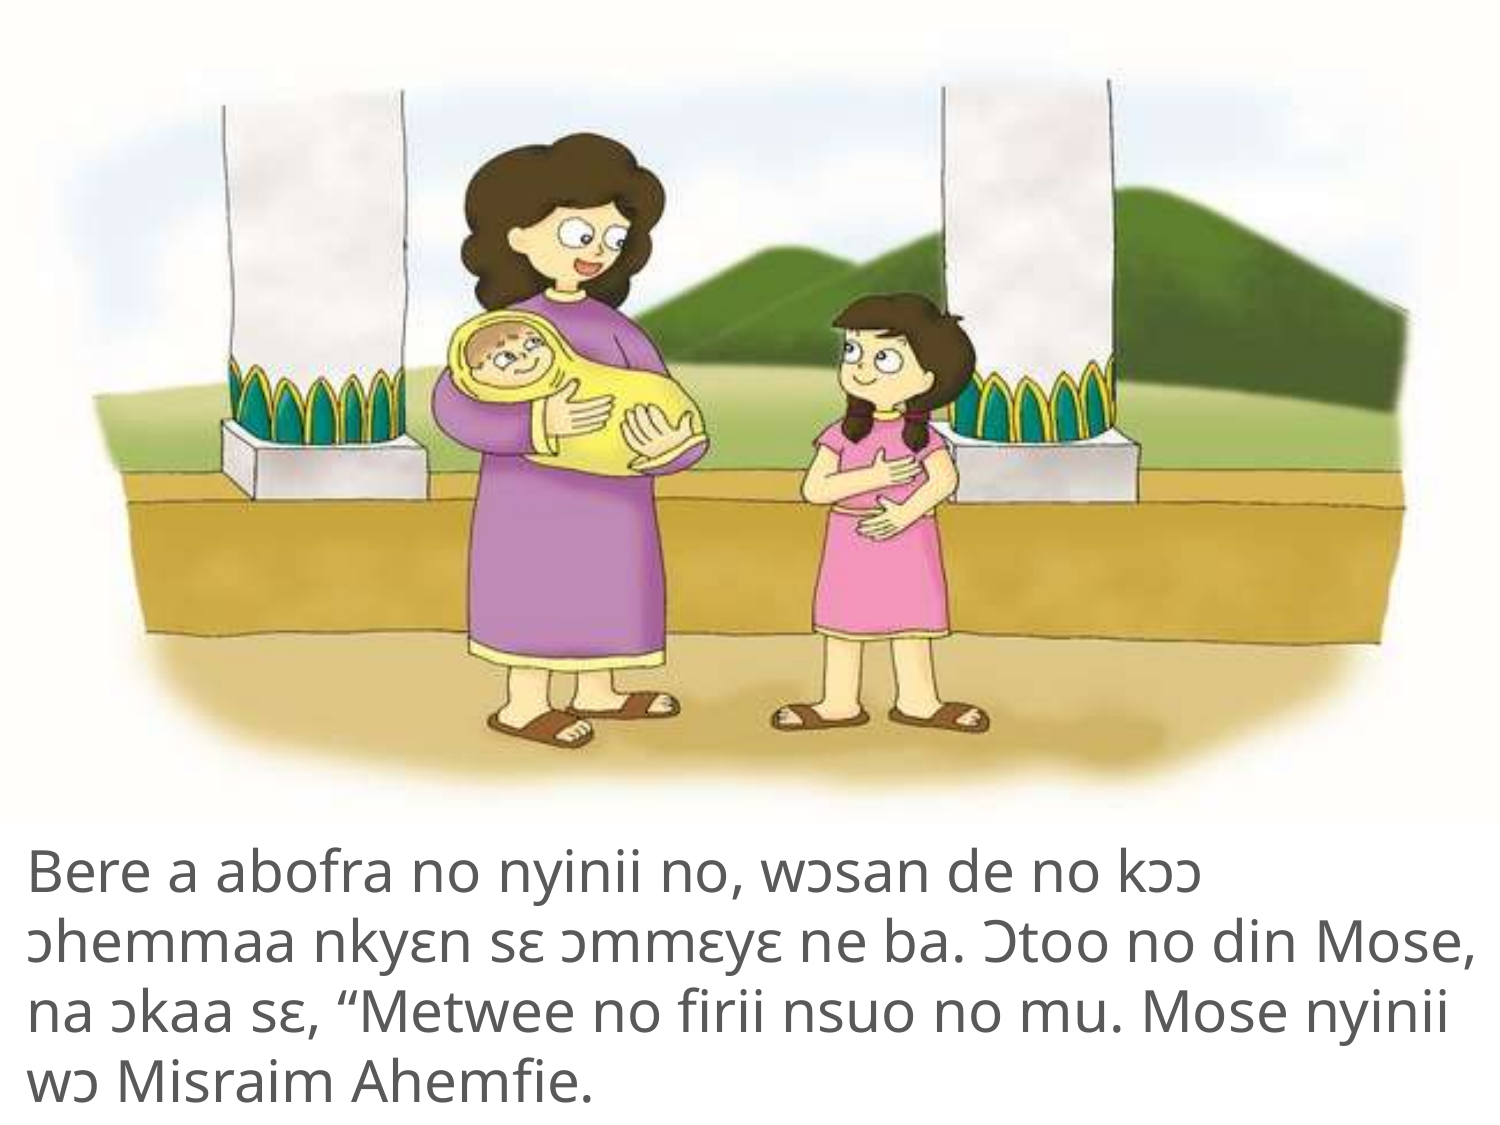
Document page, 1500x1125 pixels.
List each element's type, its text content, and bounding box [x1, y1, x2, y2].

text_box Bere a abofra no nyinii no, wɔsan de no kɔɔ ɔhemmaa nkyɛn sɛ ɔmmɛyɛ ne ba. Ɔtoo no din Mose, na ɔkaa sɛ, “Metwee no firii nsuo no mu. Mose nyinii wɔ Misraim Ahemfie. [11, 831, 1498, 1122]
picture [0, 0, 1500, 823]
